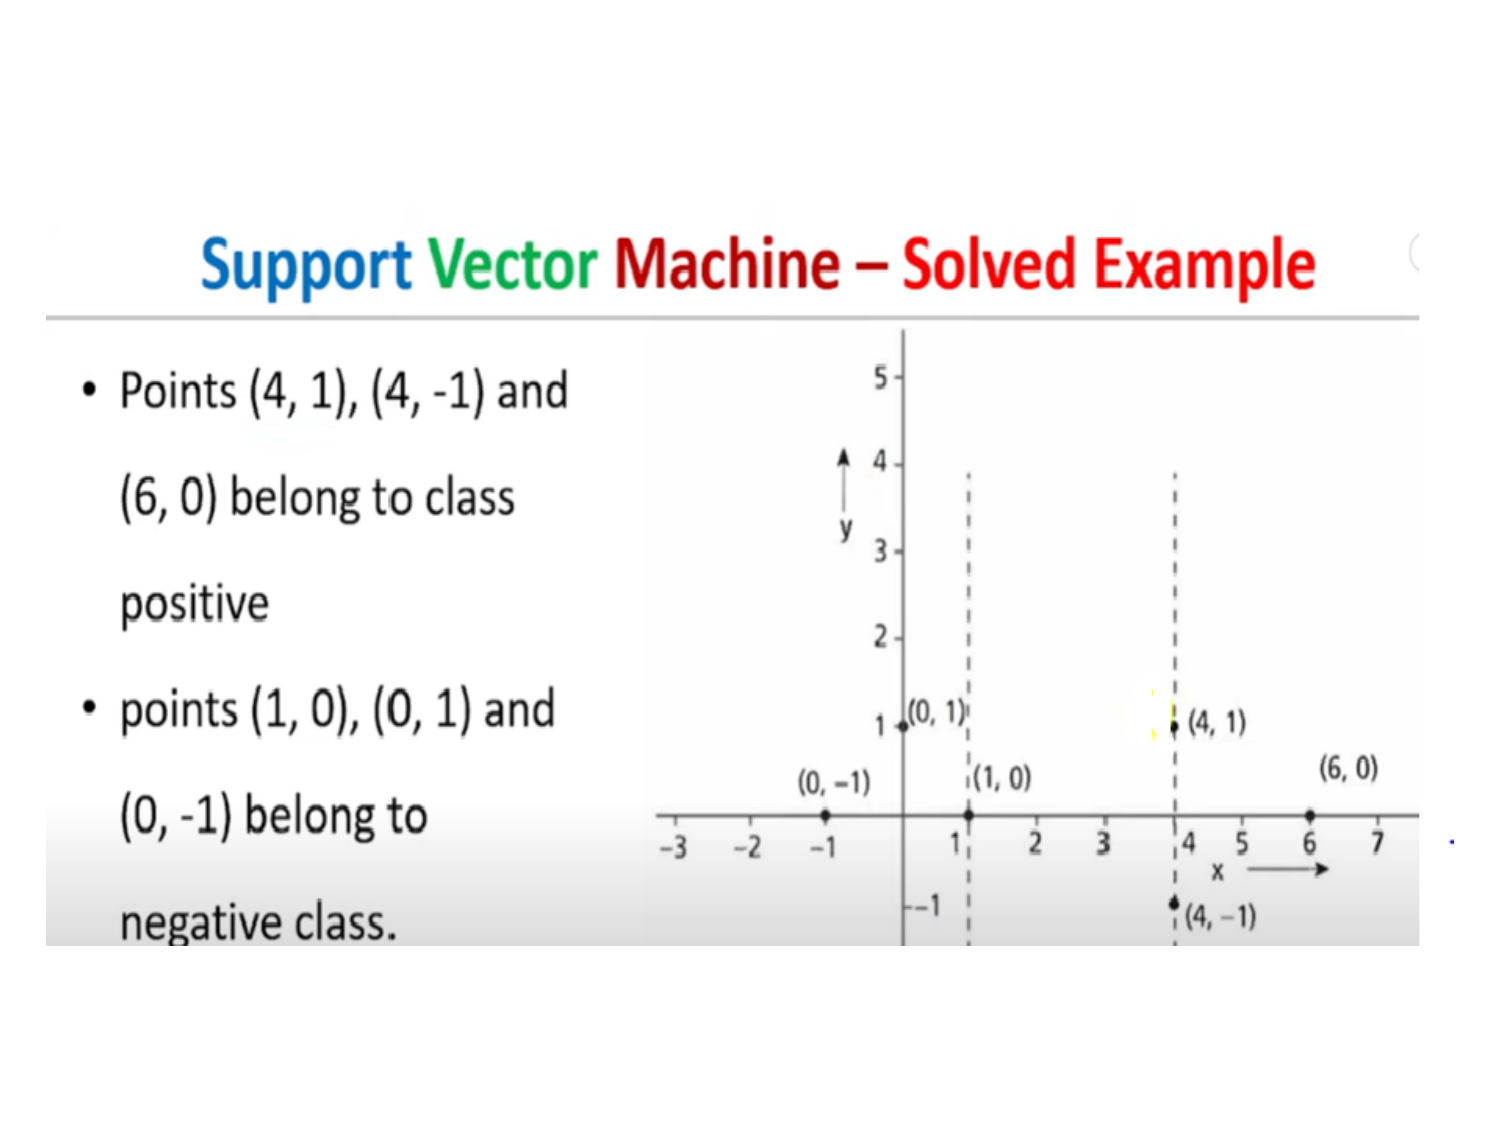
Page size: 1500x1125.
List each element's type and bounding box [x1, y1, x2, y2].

picture [46, 178, 1454, 947]
